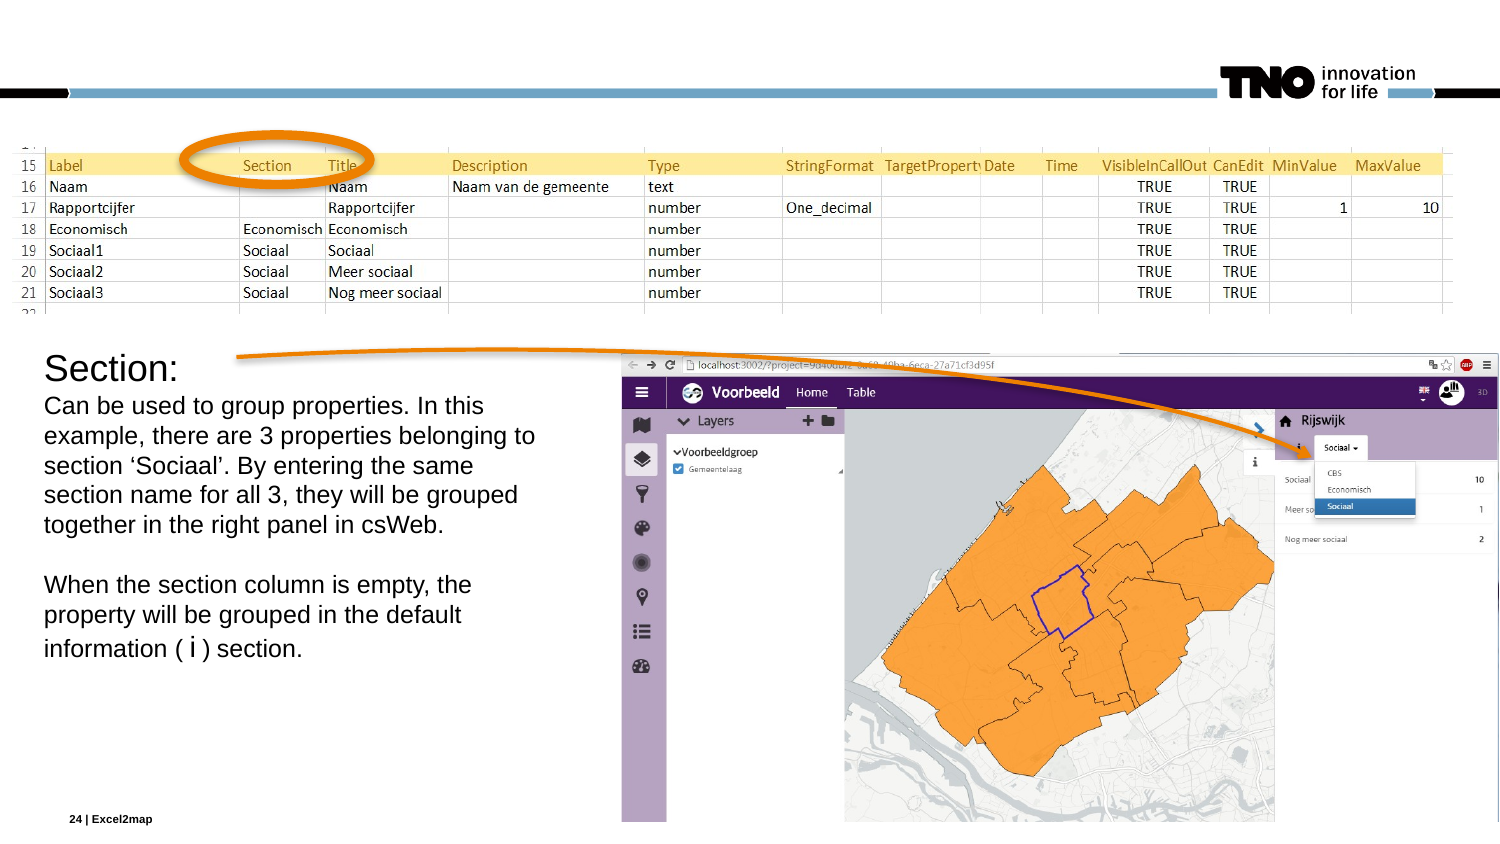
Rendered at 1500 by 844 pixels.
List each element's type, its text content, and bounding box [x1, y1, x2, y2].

text_box [197, 134, 357, 146]
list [12, 147, 1453, 314]
picture [0, 0, 1500, 844]
text_box Section: Can be used to group properties. In this example, there are 3 properties belonging to section ‘Sociaal’. By entering the same section name for all 3, they will be grouped together in the right panel in csWeb. When the section column is empty, the property will be grouped in the default information (i)section. [29, 336, 558, 672]
footer 24 | Excel2map [69, 798, 616, 827]
text_box [236, 347, 701, 513]
